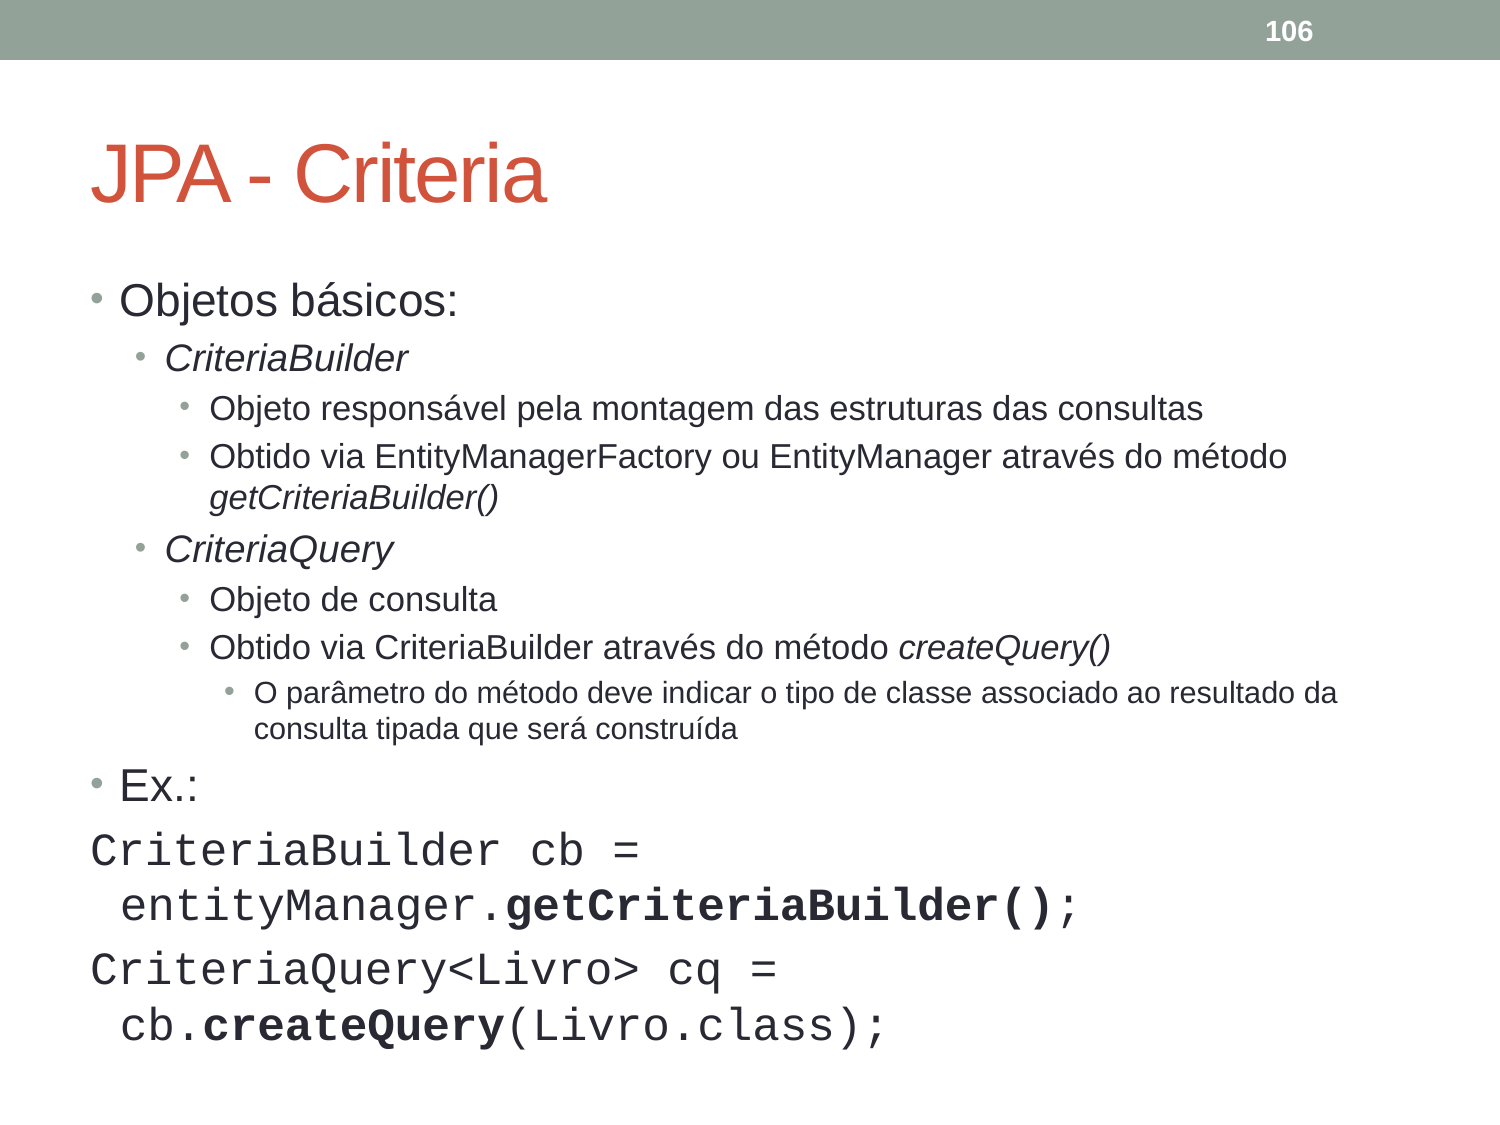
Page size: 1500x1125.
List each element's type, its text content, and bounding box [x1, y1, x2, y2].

slide_number 106 [1250, 3, 1425, 57]
title JPA - Criteria [75, 87, 1425, 250]
list Objetos básicos: CriteriaBuilder Objeto responsável pela montagem das estruturas das consultas Obtido via EntityManagerFactory ou EntityManager através do método getCriteriaBuilder() CriteriaQuery Objeto de consulta Obtido via CriteriaBuilder através do método createQuery() O parâmetro do método deve indicar o tipo de classe associado ao resultado da consulta tipada que será construída Ex.: CriteriaBuilder cb = entityManager.getCriteriaBuilder(); CriteriaQuery<Livro> cq = cb.createQuery(Livro.class); [75, 262, 1425, 1063]
